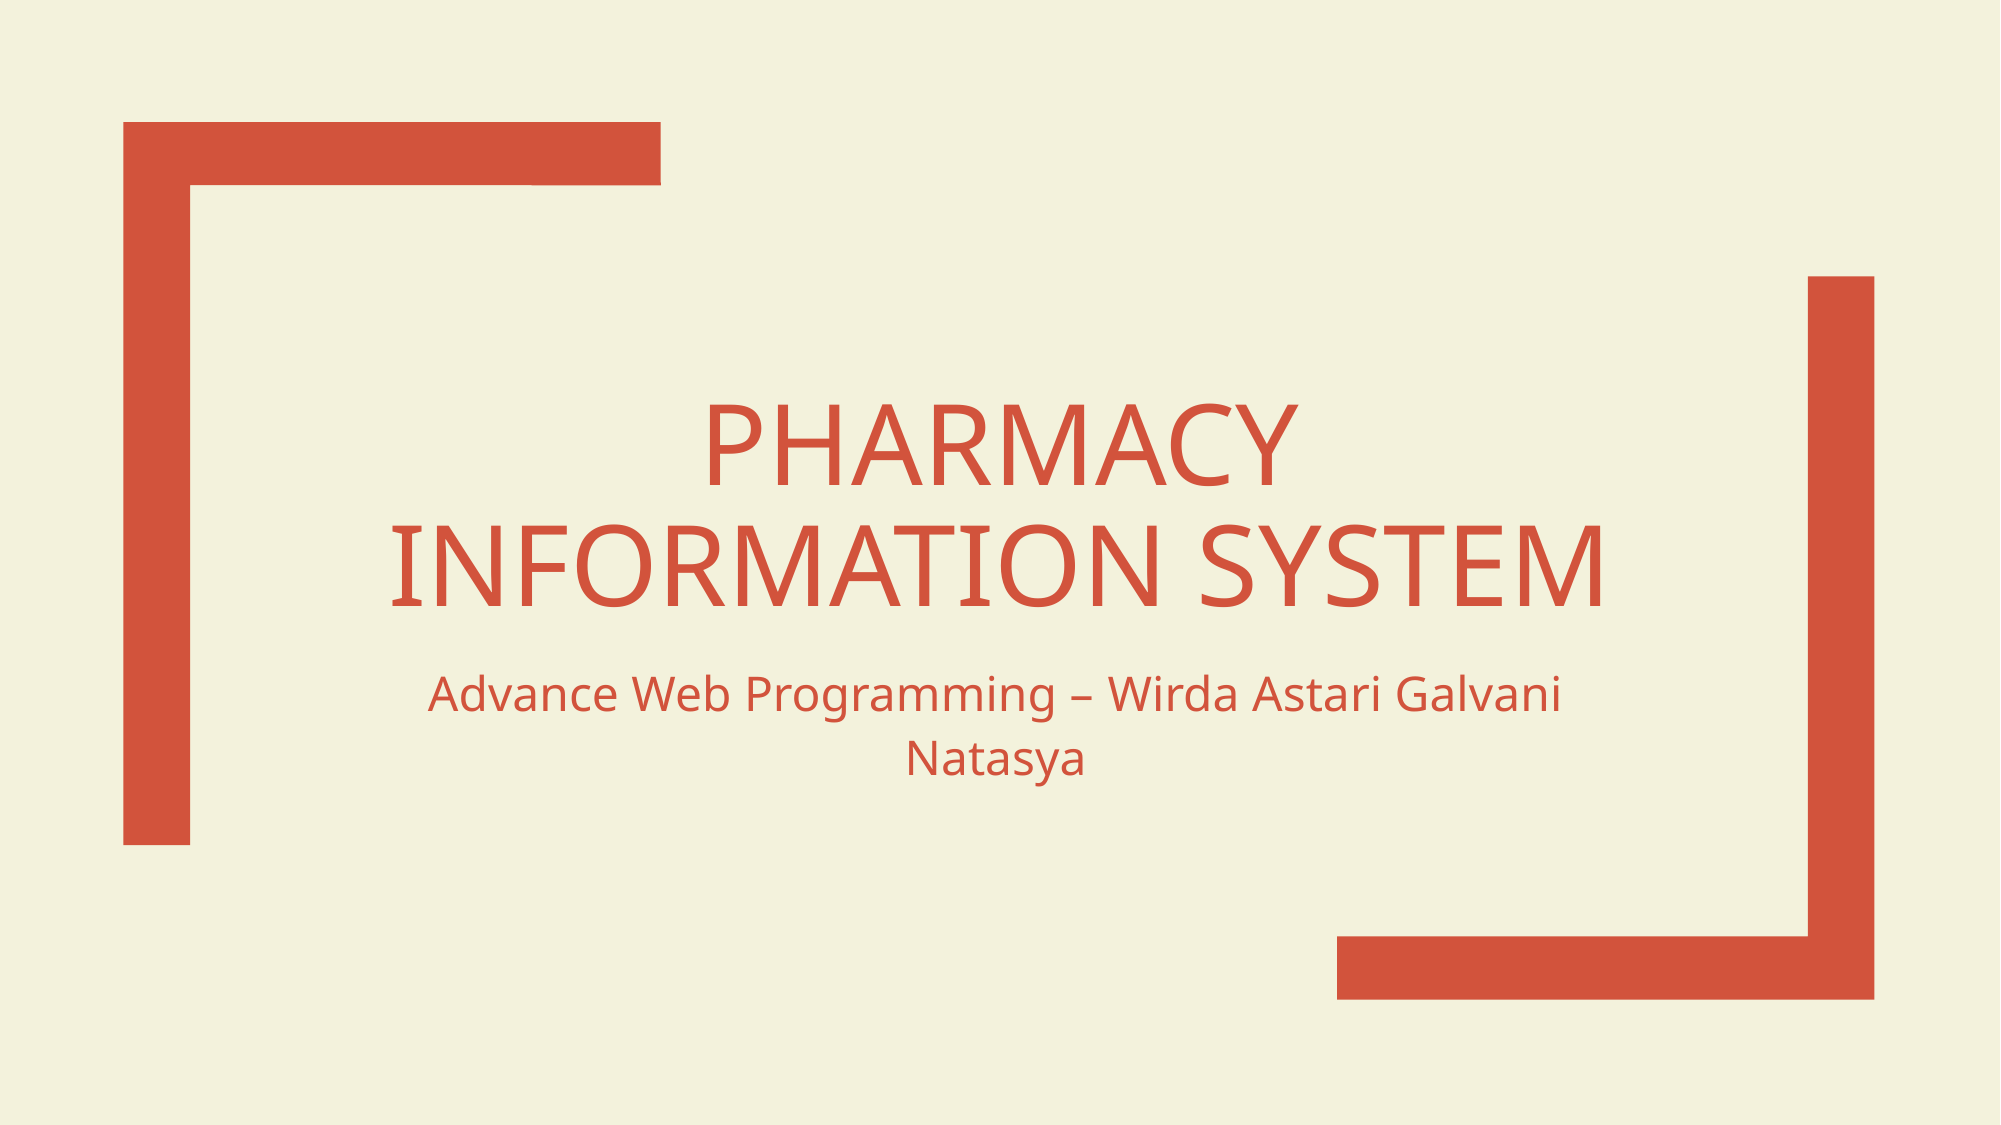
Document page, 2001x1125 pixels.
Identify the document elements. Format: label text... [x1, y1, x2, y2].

title Pharmacy Information System [314, 293, 1686, 638]
subtitle Advance Web Programming – Wirda Astari Galvani Natasya [318, 649, 1674, 828]
